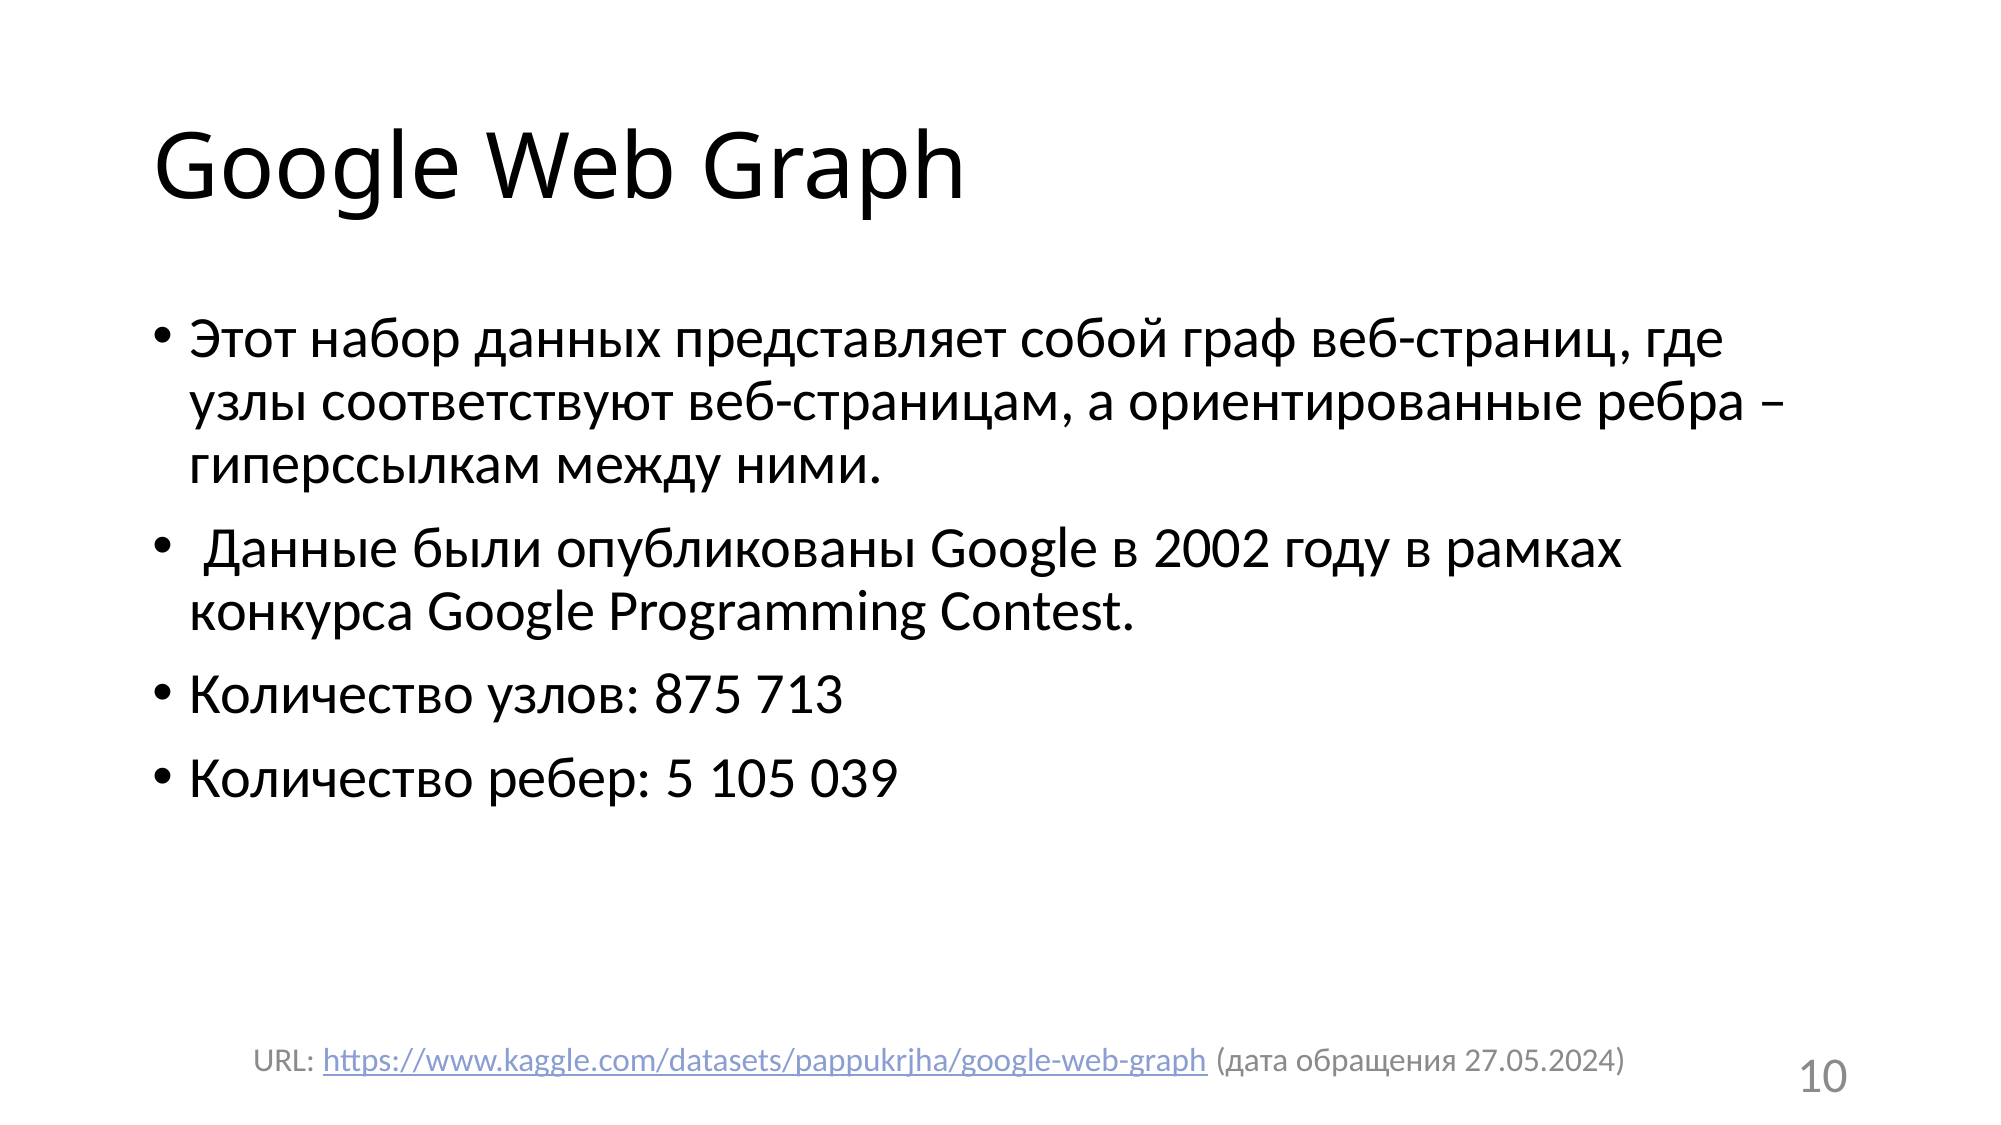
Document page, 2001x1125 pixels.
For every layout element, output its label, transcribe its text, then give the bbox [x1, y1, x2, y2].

footer URL: https://www.kaggle.com/datasets/pappukrjha/google-web-graph (дата обращения 27.05.2024) [157, 1013, 1721, 1103]
slide_number 10 [1721, 1042, 1863, 1103]
list Этот набор данных представляет собой граф веб-страниц, где узлы соответствуют веб-страницам, а ориентированные ребра – гиперссылкам между ними. Данные были опубликованы Google в 2002 году в рамках конкурса Google Programming Contest. Количество узлов: 875 713 Количество ребер: 5 105 039 [137, 299, 1863, 1014]
title Google Web Graph [137, 59, 1863, 278]
